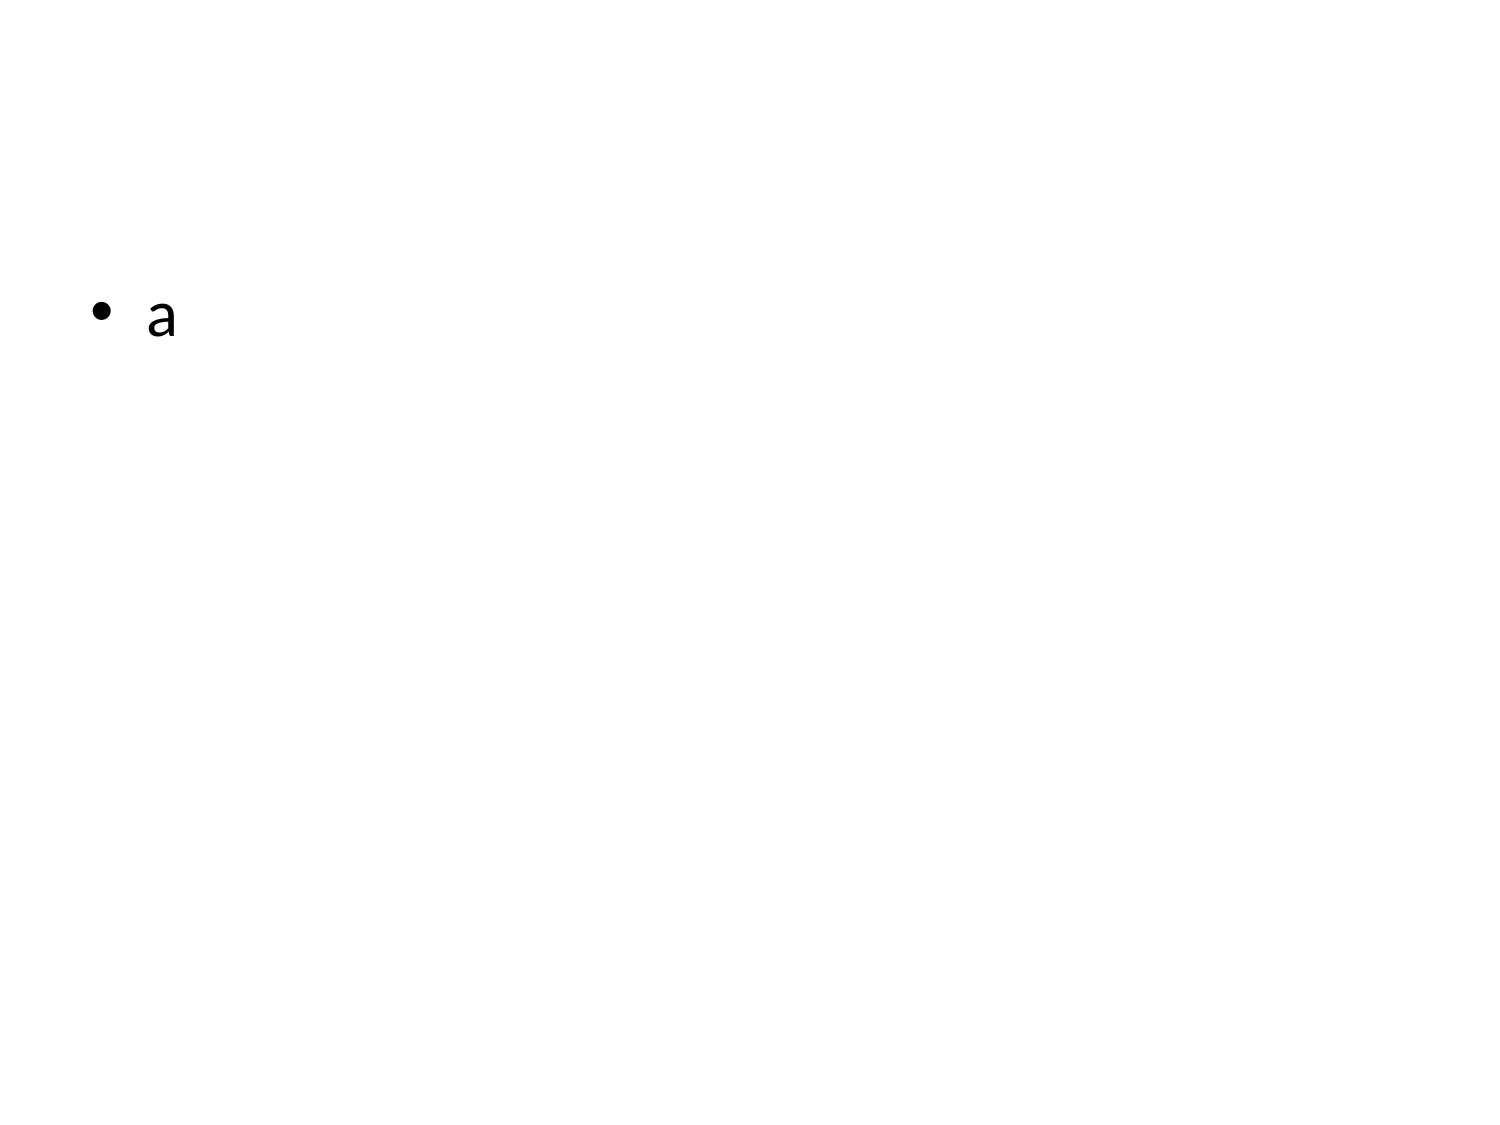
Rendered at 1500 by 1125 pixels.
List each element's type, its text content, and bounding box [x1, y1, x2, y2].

list a [75, 262, 1425, 1005]
